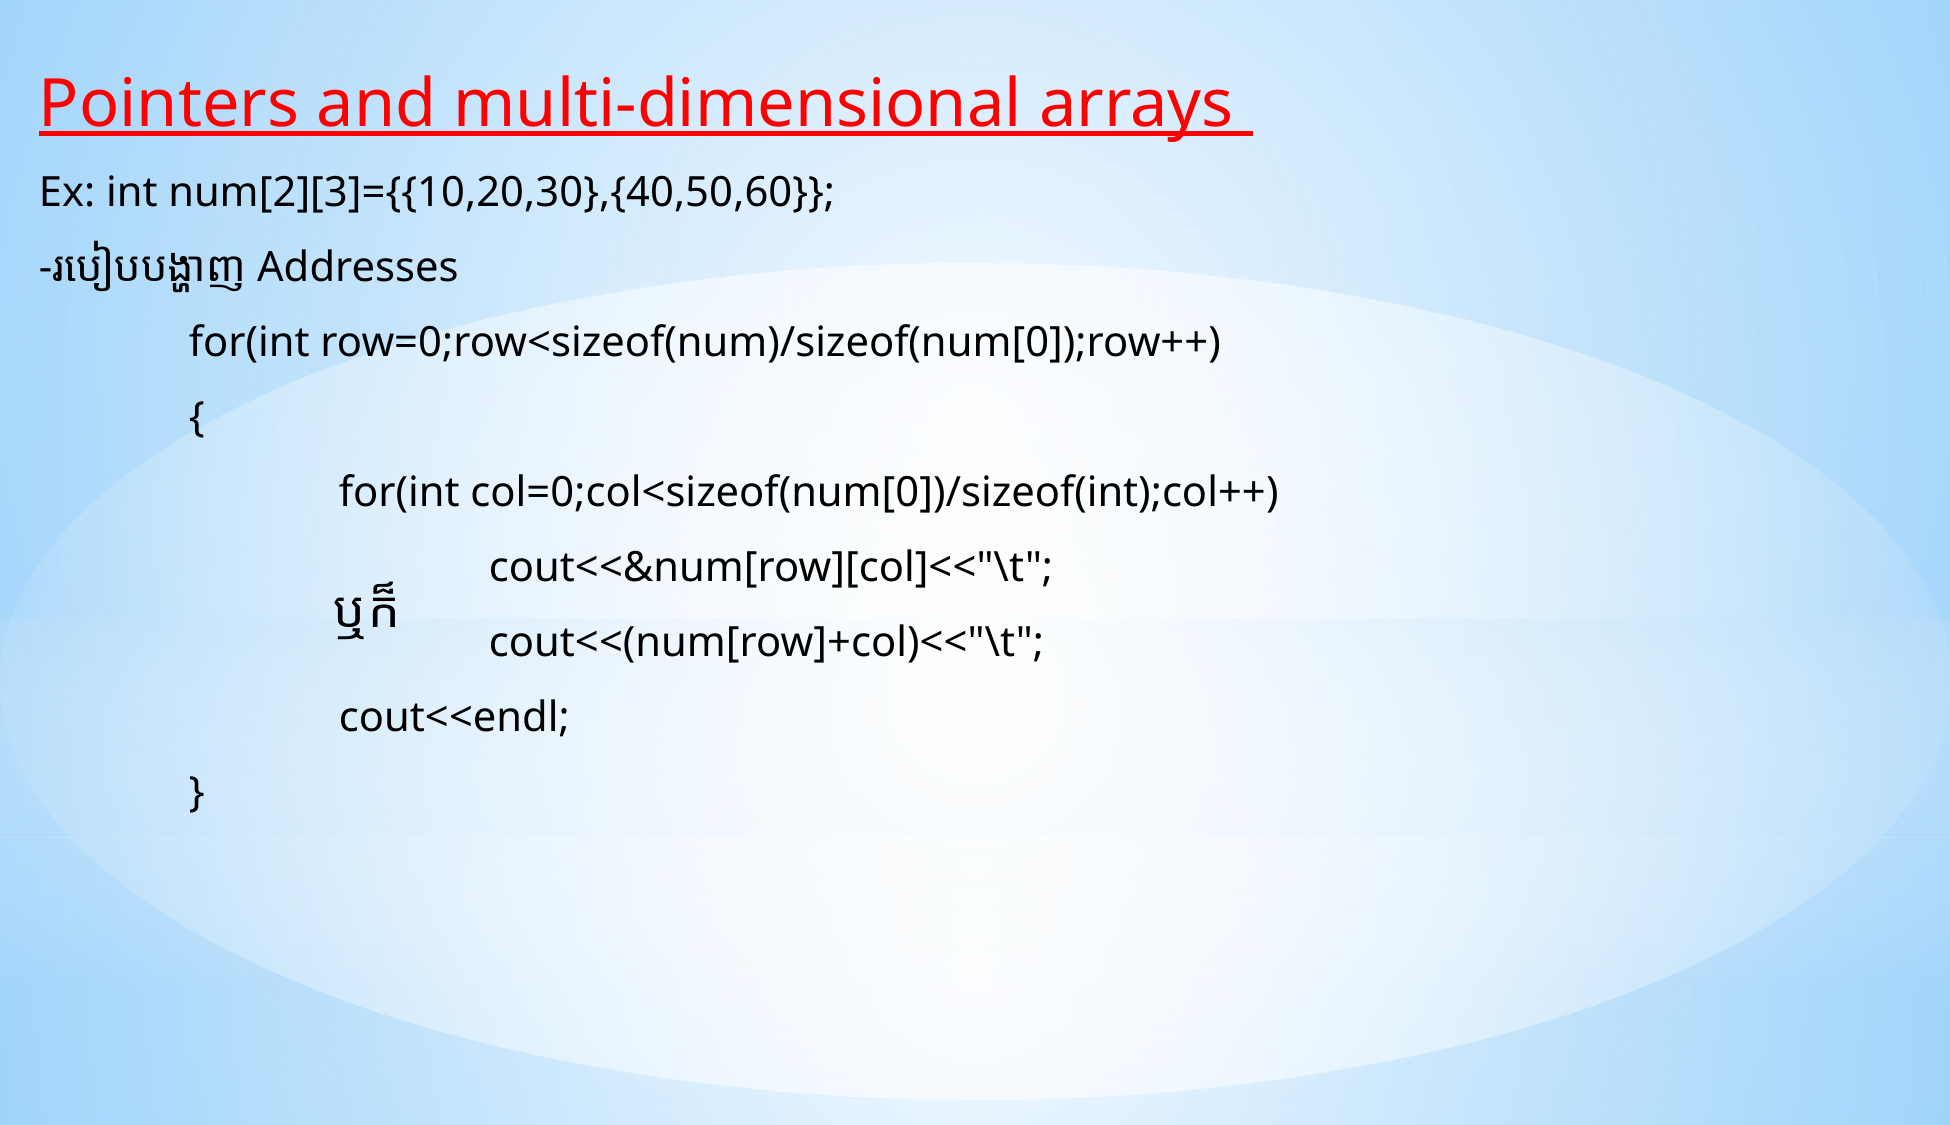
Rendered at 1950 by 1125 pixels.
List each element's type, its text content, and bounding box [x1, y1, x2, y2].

text_box ឬក៏ [262, 539, 472, 645]
text_box Pointers and multi-dimensional arrays Ex: int num[2][3]={{10,20,30},{40,50,60}}; -របៀបបង្ហាញ Addresses for(int row=0;row<sizeof(num)/sizeof(num[0]);row++) { for(int col=0;col<sizeof(num[0])/sizeof(int);col++) cout<<&num[row][col]<<"\t"; cout<<(num[row]+col)<<"\t"; cout<<endl; } [24, 12, 1788, 823]
